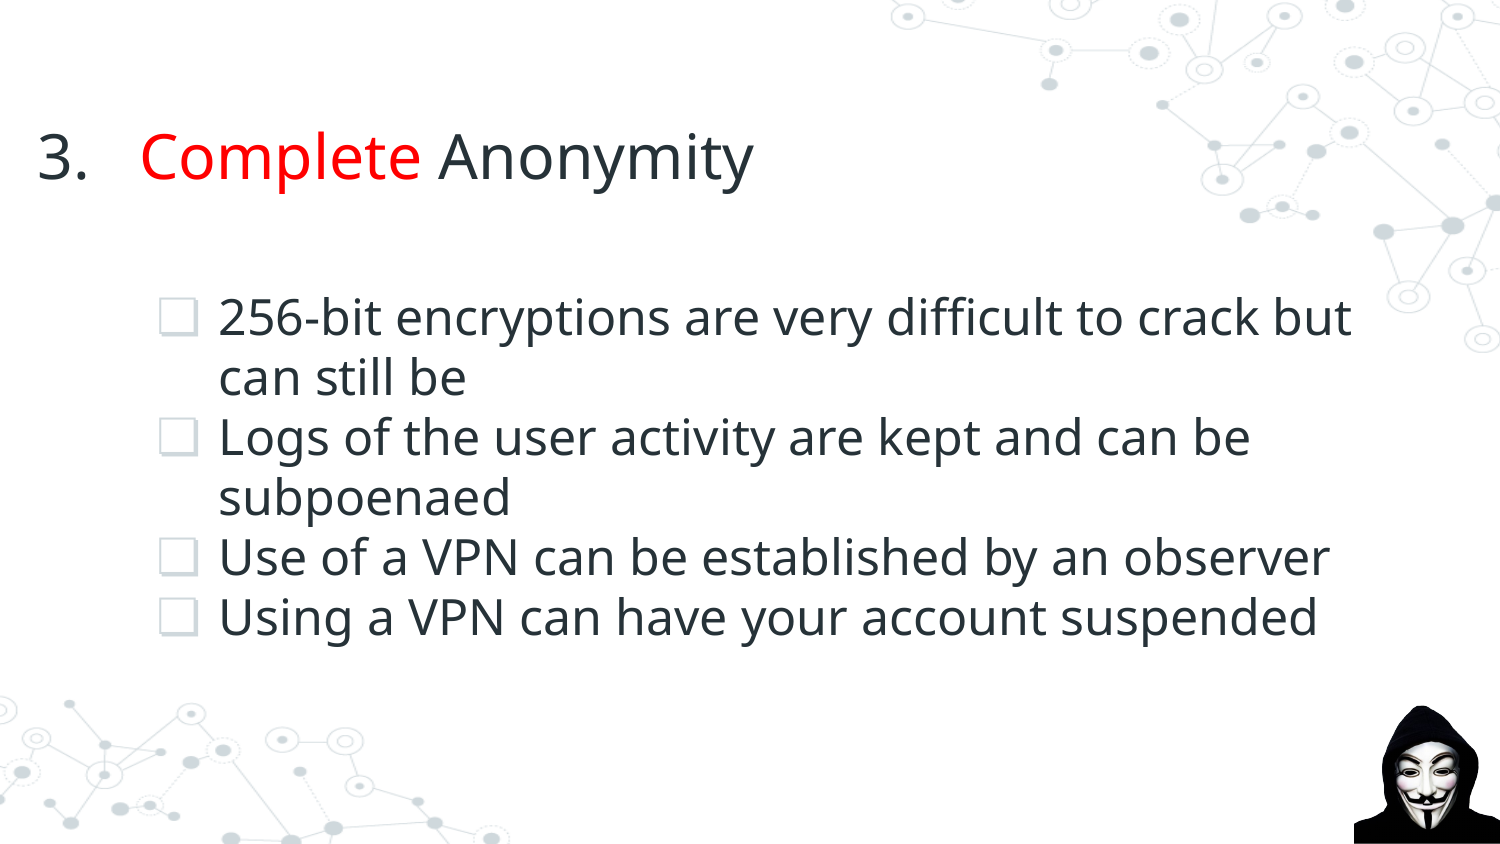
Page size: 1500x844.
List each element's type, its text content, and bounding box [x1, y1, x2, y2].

picture [0, 0, 1500, 844]
title 3. Complete Anonymity [22, 91, 1265, 207]
list 256-bit encryptions are very difficult to crack but can still be Logs of the user activity are kept and can be subpoenaed Use of a VPN can be established by an observer Using a VPN can have your account suspended [128, 270, 1372, 794]
